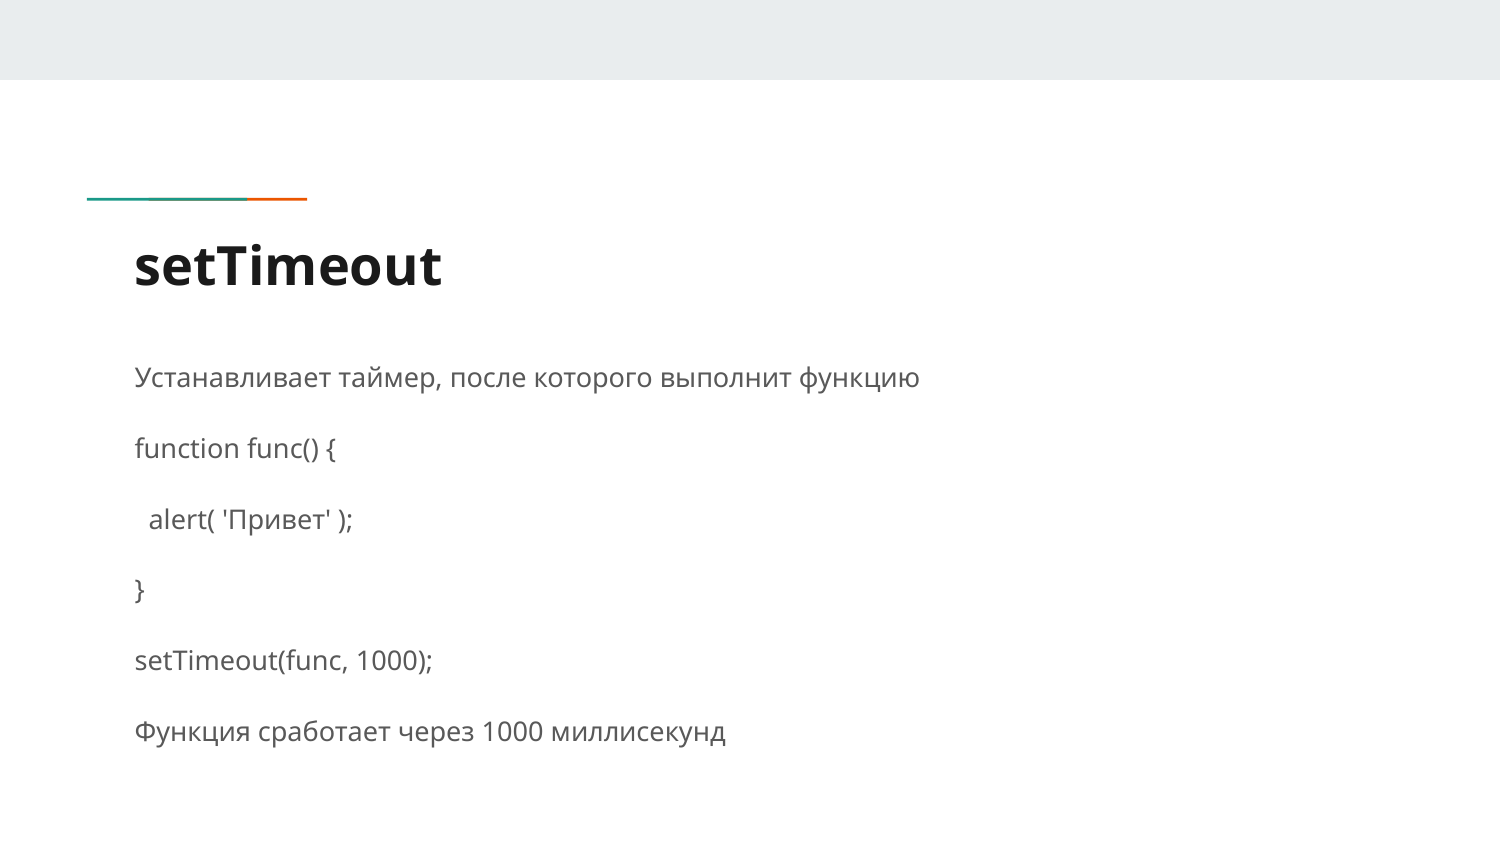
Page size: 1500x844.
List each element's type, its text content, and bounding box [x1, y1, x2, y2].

title setTimeout [119, 216, 1381, 305]
list Устанавливает таймер, после которого выполнит функцию function func() { alert( 'Привет' ); } setTimeout(func, 1000); Функция сработает через 1000 миллисекунд [119, 341, 1381, 712]
